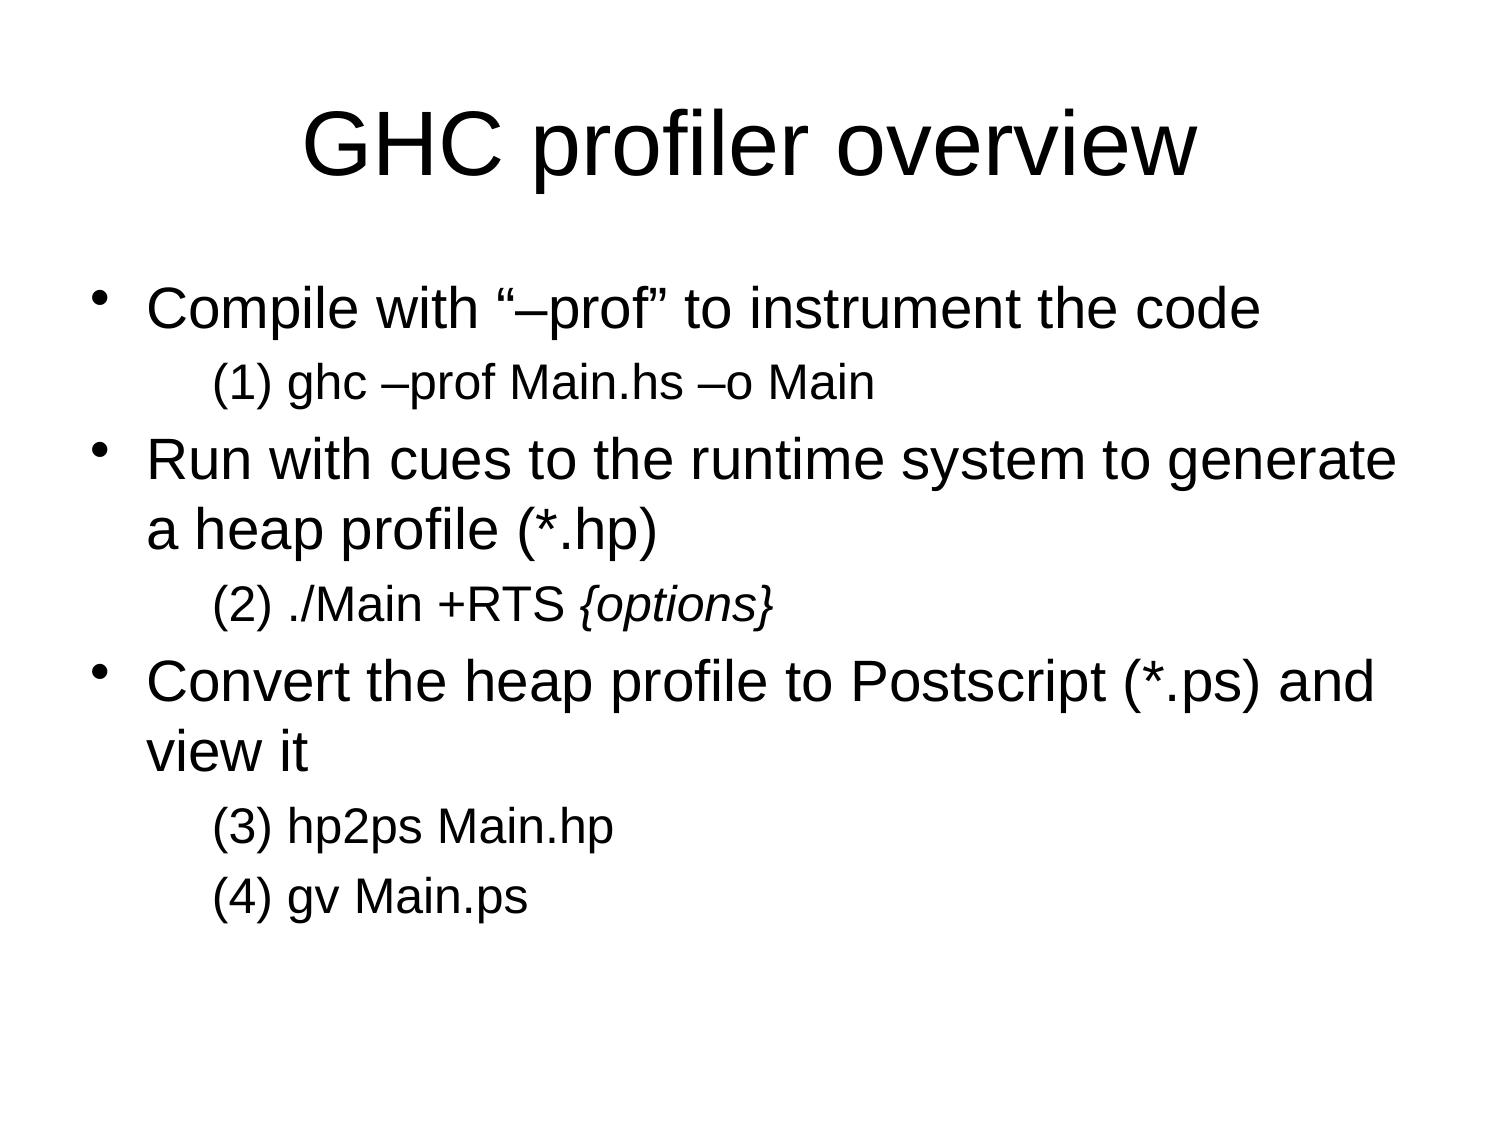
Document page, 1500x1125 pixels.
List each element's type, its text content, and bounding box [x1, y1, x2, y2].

list Compile with “–prof” to instrument the code (1) ghc –prof Main.hs –o Main Run with cues to the runtime system to generate a heap profile (*.hp) (2) ./Main +RTS {options} Convert the heap profile to Postscript (*.ps) and view it (3) hp2ps Main.hp (4) gv Main.ps [74, 262, 1426, 1006]
title GHC profiler overview [74, 44, 1426, 233]
